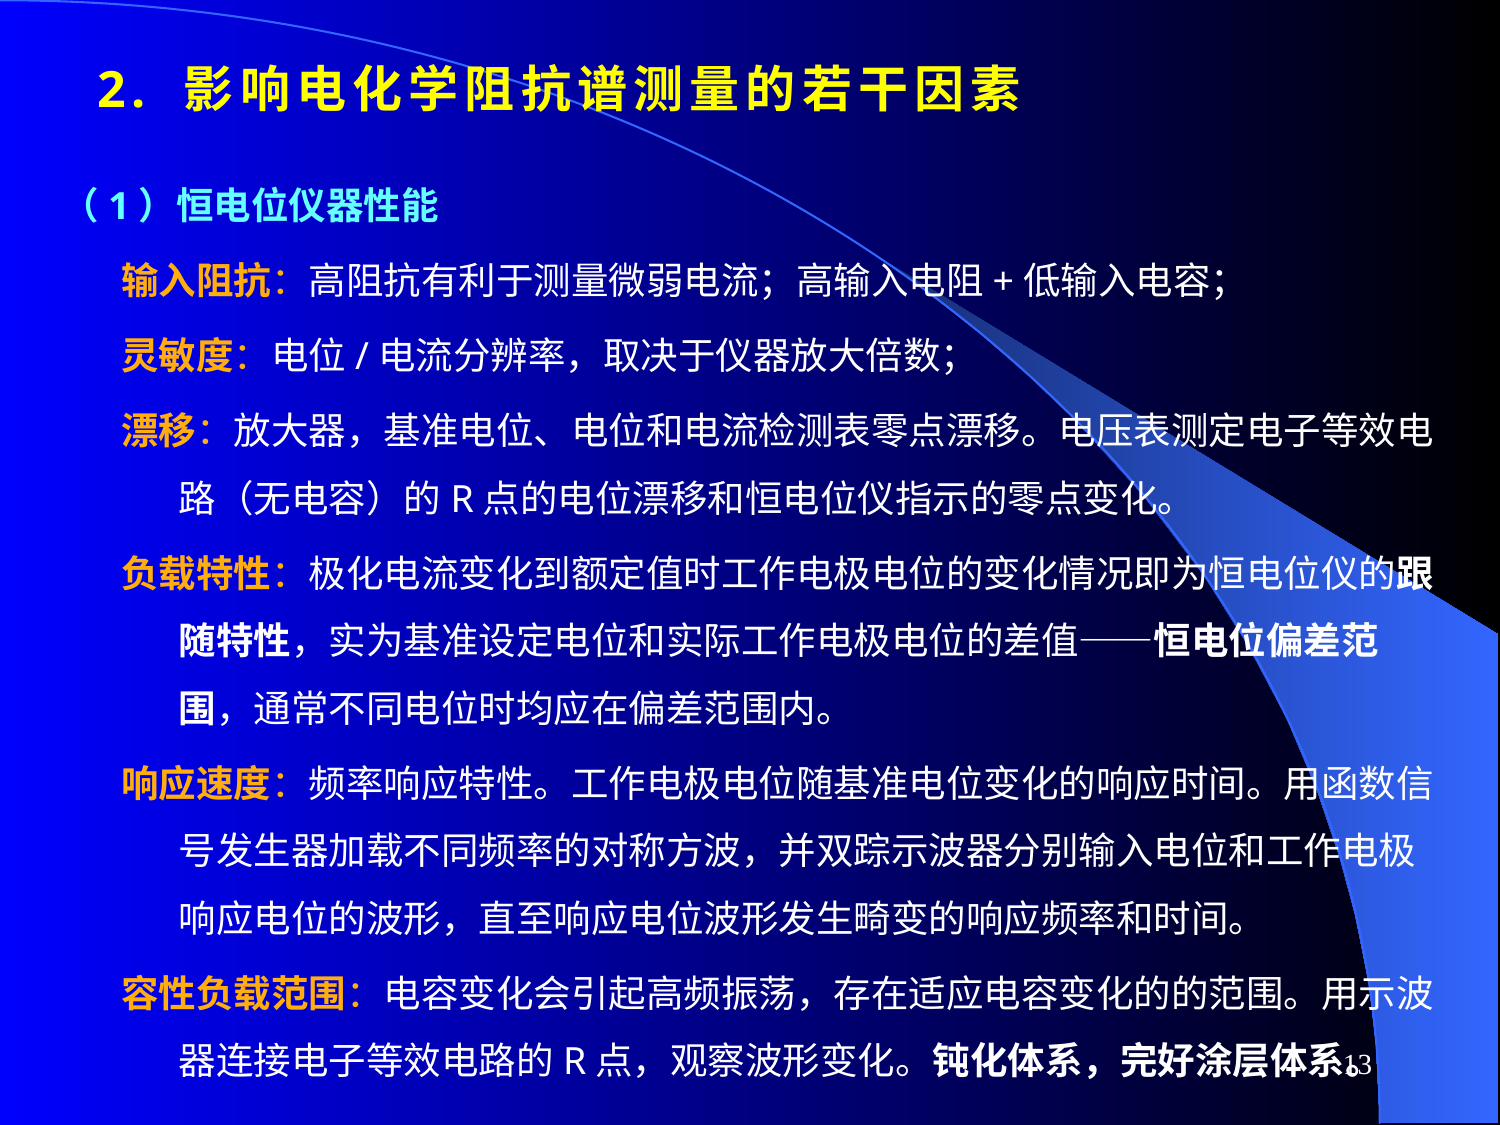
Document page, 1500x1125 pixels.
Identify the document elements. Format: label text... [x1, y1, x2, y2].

title 2. 影响电化学阻抗谱测量的若干因素 [81, 46, 1365, 130]
slide_number 13 [1074, 1024, 1388, 1101]
list （1）恒电位仪器性能 输入阻抗：高阻抗有利于测量微弱电流；高输入电阻+低输入电容； 灵敏度：电位/电流分辨率，取决于仪器放大倍数； 漂移：放大器，基准电位、电位和电流检测表零点漂移。电压表测定电子等效电路（无电容）的R点的电位漂移和恒电位仪指示的零点变化。 负载特性：极化电流变化到额定值时工作电极电位的变化情况即为恒电位仪的跟随特性，实为基准设定电位和实际工作电极电位的差值——恒电位偏差范围，通常不同电位时均应在偏差范围内。 响应速度：频率响应特性。工作电极电位随基准电位变化的响应时间。用函数信号发生器加载不同频率的对称方波，并双踪示波器分别输入电位和工作电极响应电位的波形，直至响应电位波形发生畸变的响应频率和时间。 容性负载范围：电容变化会引起高频振荡，存在适应电容变化的的范围。用示波器连接电子等效电路的R点，观察波形变化。钝化体系，完好涂层体系。 [46, 152, 1466, 1102]
